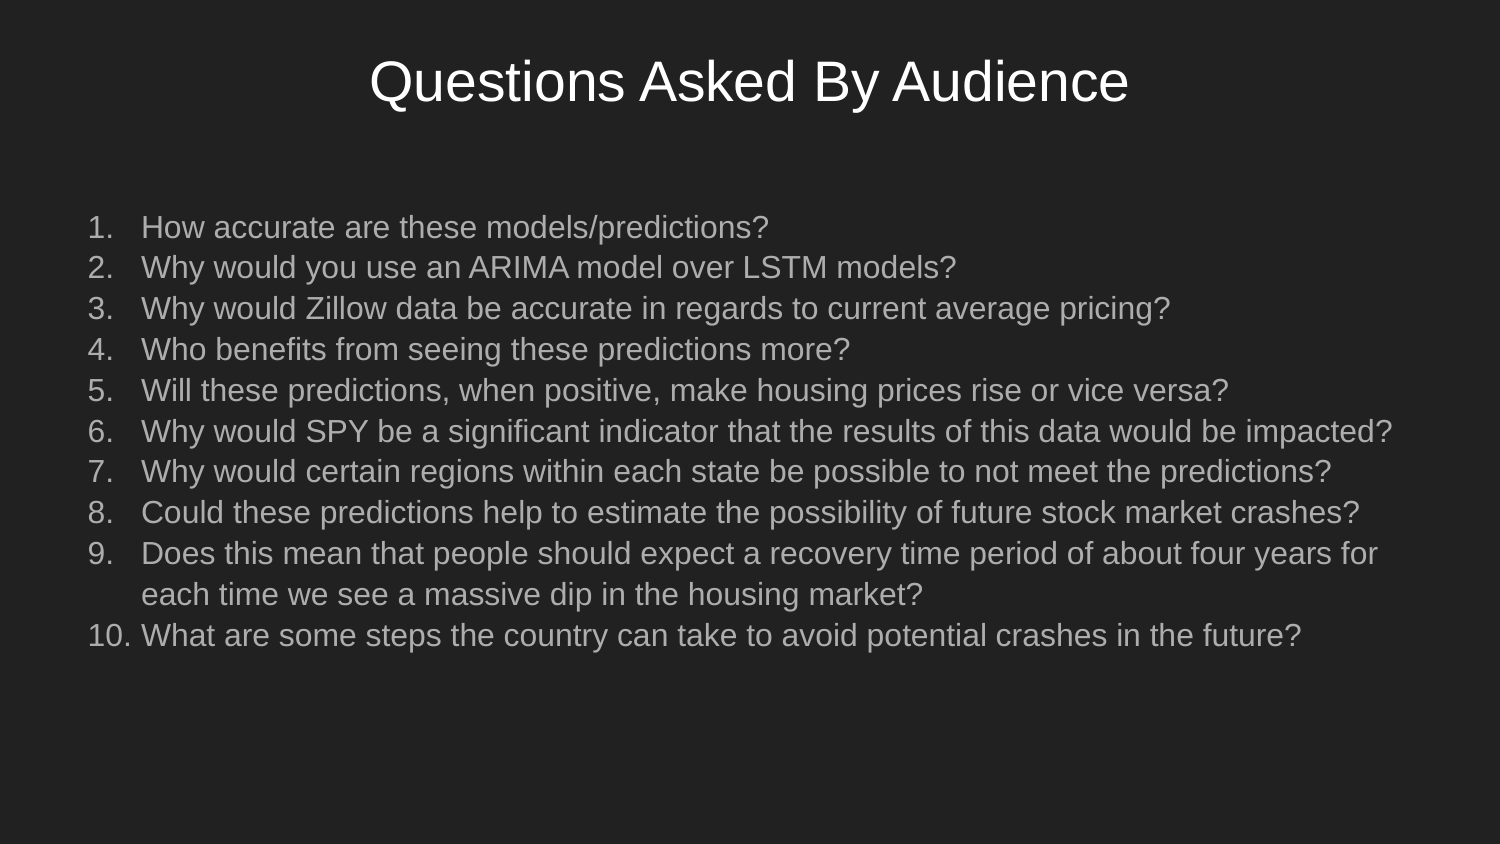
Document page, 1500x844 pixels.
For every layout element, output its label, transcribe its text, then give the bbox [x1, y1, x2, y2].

title Questions Asked By Audience [51, 34, 1449, 129]
list How accurate are these models/predictions? Why would you use an ARIMA model over LSTM models? Why would Zillow data be accurate in regards to current average pricing? Who benefits from seeing these predictions more? Will these predictions, when positive, make housing prices rise or vice versa? Why would SPY be a significant indicator that the results of this data would be impacted? Why would certain regions within each state be possible to not meet the predictions? Could these predictions help to estimate the possibility of future stock market crashes? Does this mean that people should expect a recovery time period of about four years for each time we see a massive dip in the housing market? What are some steps the country can take to avoid potential crashes in the future? [51, 189, 1449, 750]
